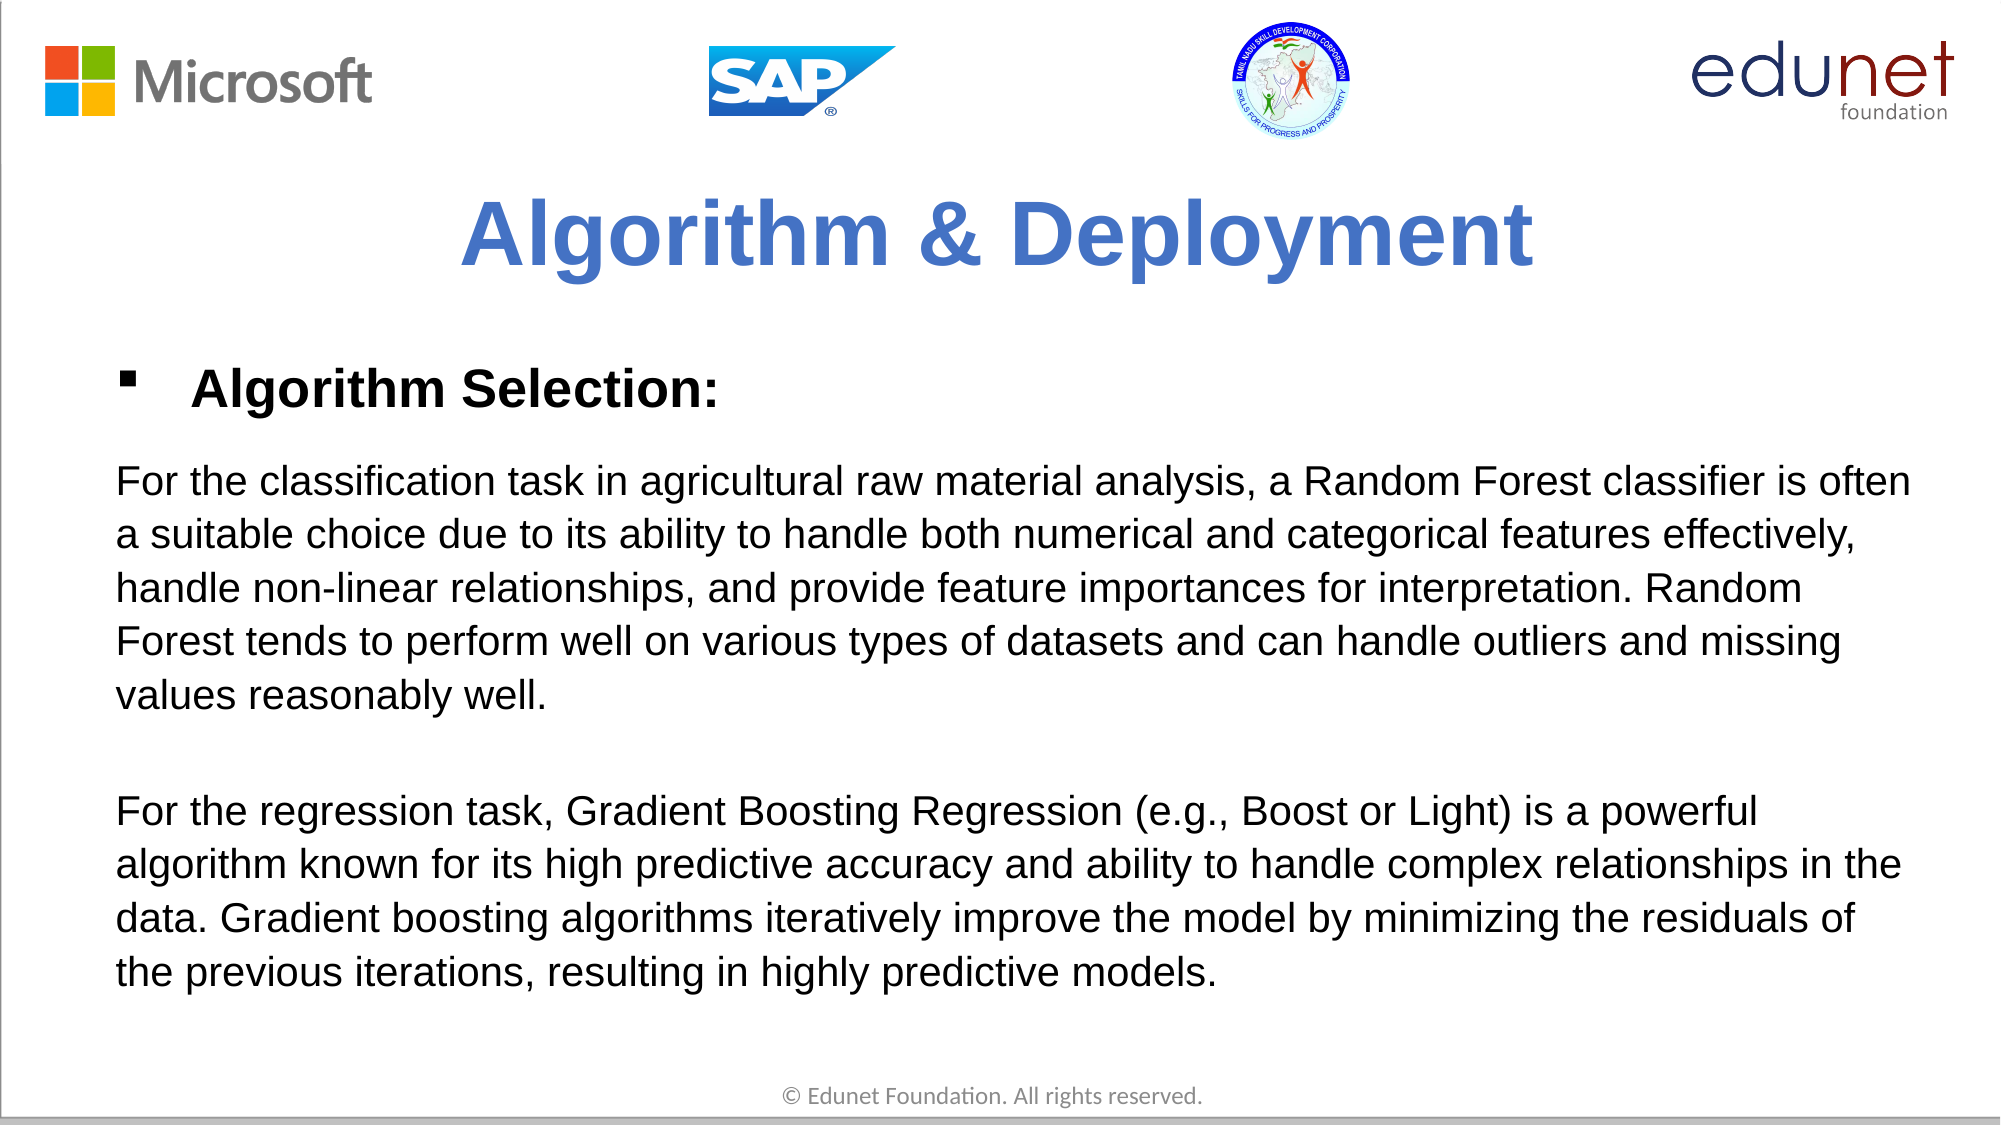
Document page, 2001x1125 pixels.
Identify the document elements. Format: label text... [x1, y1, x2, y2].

picture [709, 48, 896, 116]
footer © Edunet Foundation. All rights reserved. [655, 1065, 1331, 1125]
subtitle Algorithm Selection: For the classification task in agricultural raw material analysis, a Random Forest classifier is often a suitable choice due to its ability to handle both numerical and categorical features effectively, handle non-linear relationships, and provide feature importances for interpretation. Random Forest tends to perform well on various types of datasets and can handle outliers and missing values reasonably well. For the regression task, Gradient Boosting Regression (e.g., Boost or Light) is a powerful algorithm known for its high predictive accuracy and ability to handle complex relationships in the data. Gradient boosting algorithms iteratively improve the model by minimizing the residuals of the previous iterations, resulting in highly predictive models. [100, 346, 1931, 1063]
title Algorithm & Deployment [247, 158, 1748, 293]
picture [0, 0, 2001, 1125]
picture [1232, 22, 1350, 140]
picture [1686, 37, 1957, 125]
picture [45, 46, 372, 116]
